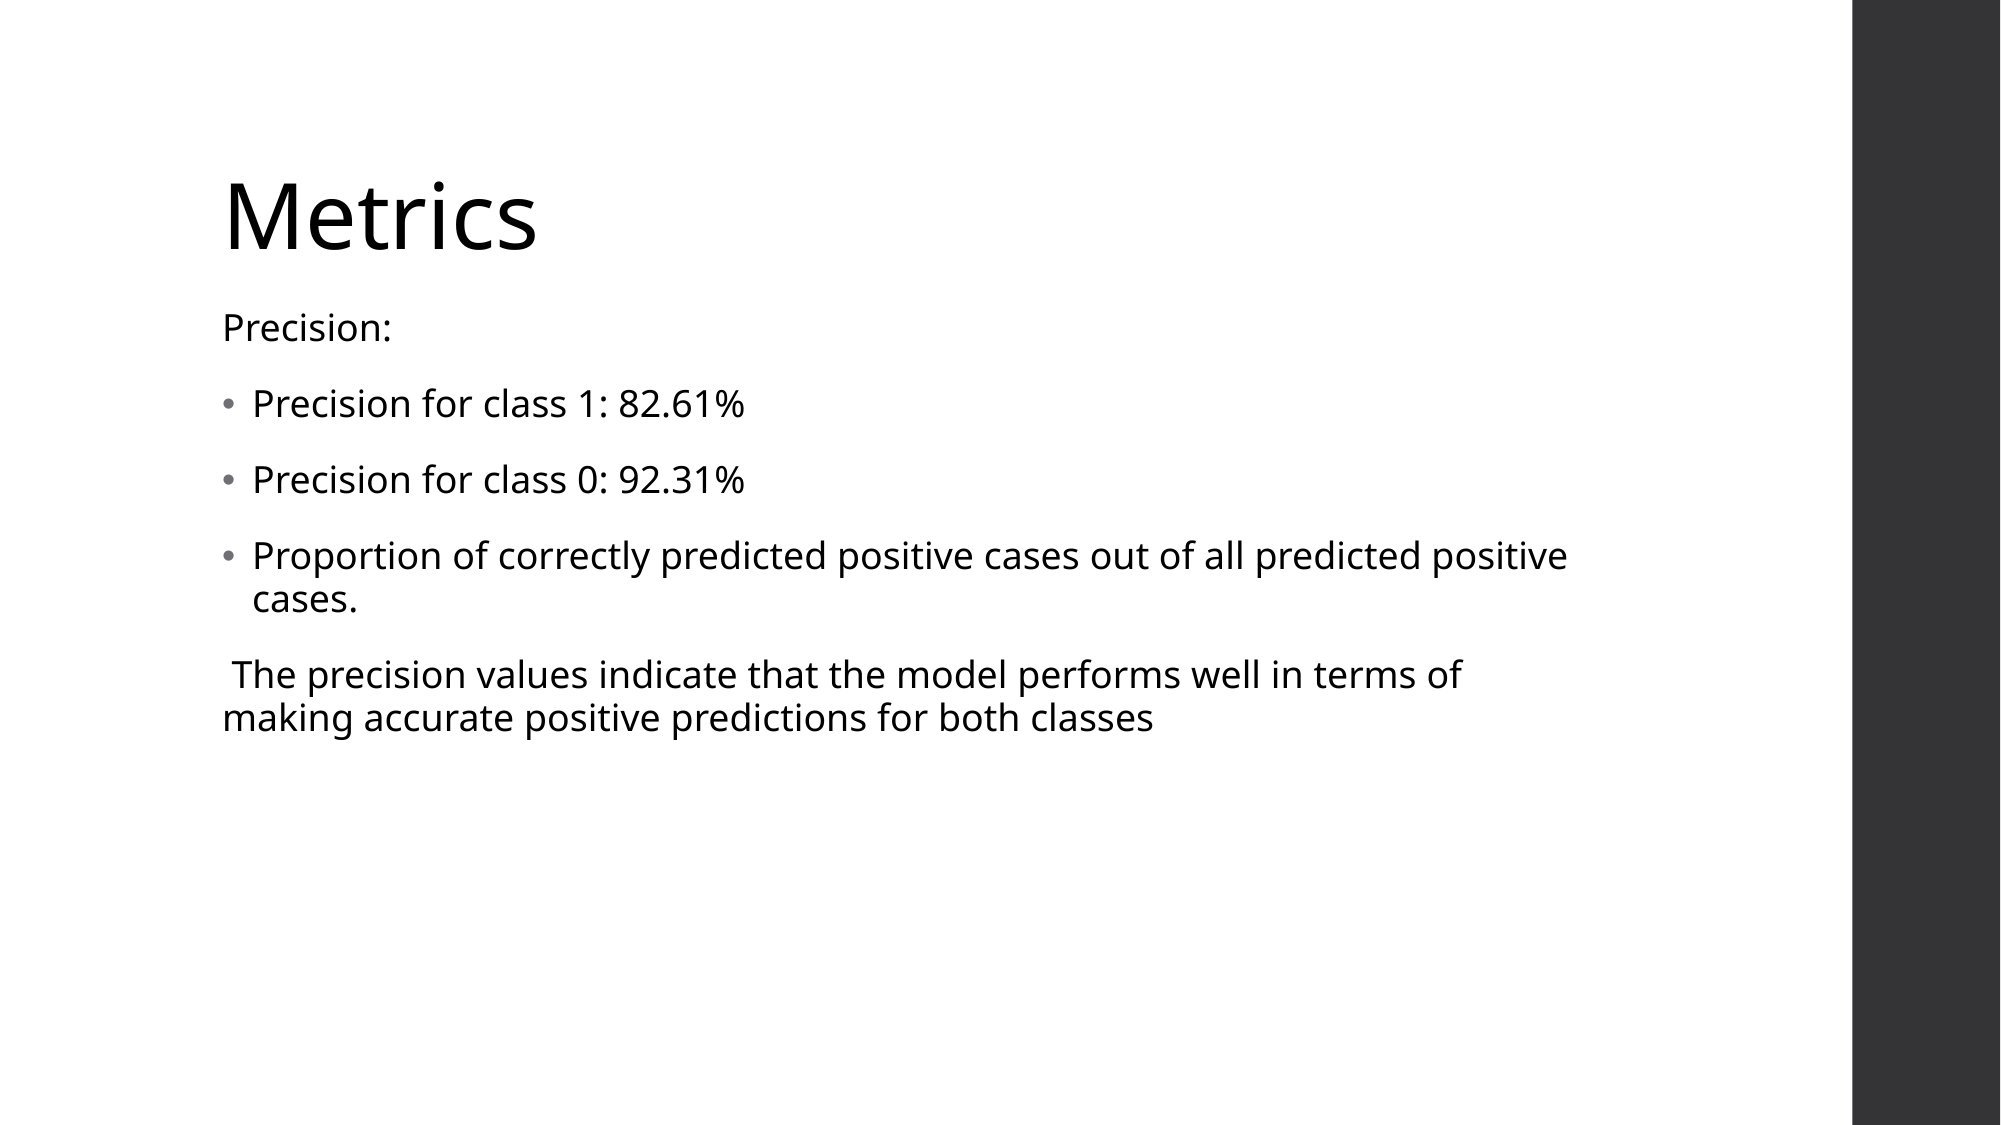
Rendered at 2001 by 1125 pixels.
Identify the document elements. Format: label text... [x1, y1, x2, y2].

title Metrics [206, 60, 1797, 278]
list Precision: Precision for class 1: 82.61% Precision for class 0: 92.31% Proportion of correctly predicted positive cases out of all predicted positive cases. The precision values indicate that the model performs well in terms of making accurate positive predictions for both classes [206, 299, 1617, 1014]
